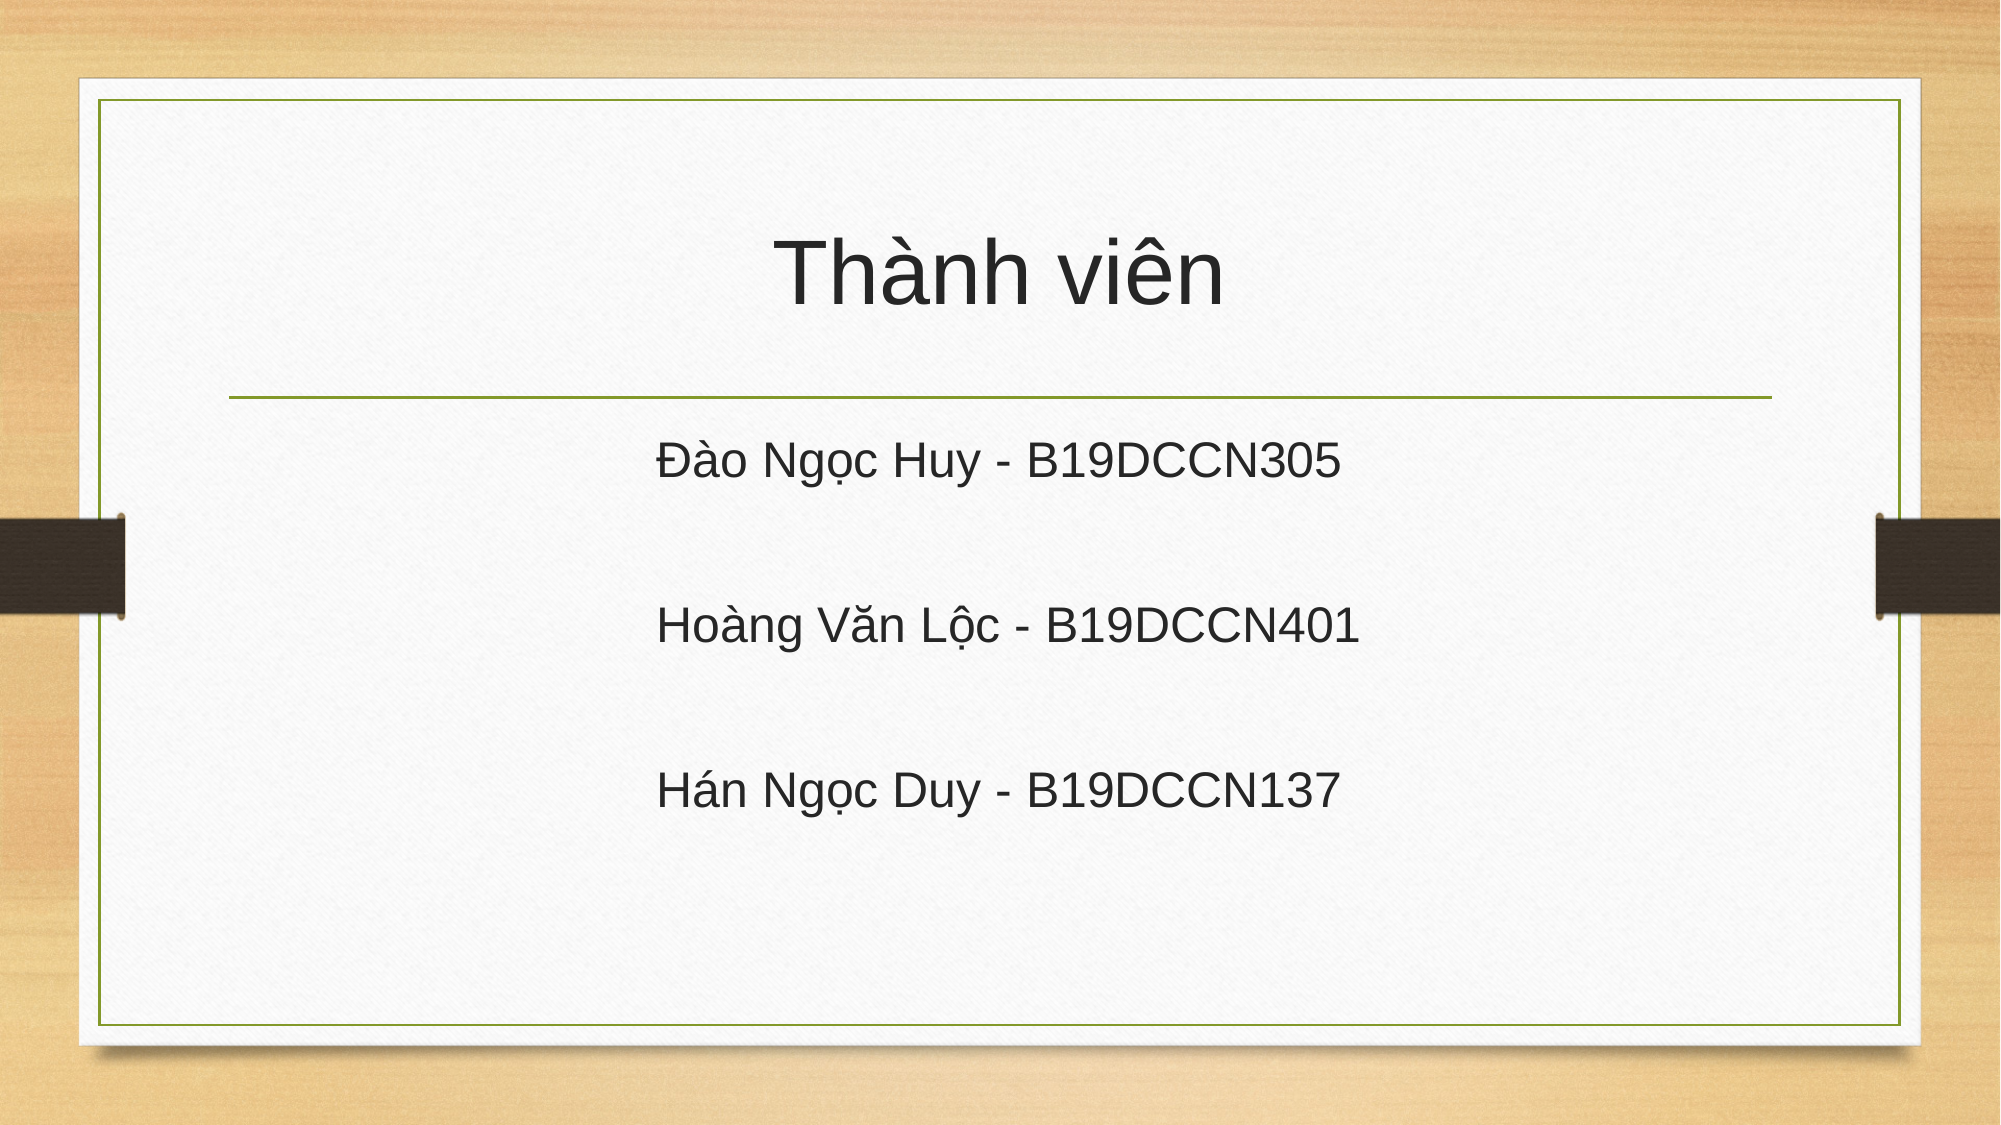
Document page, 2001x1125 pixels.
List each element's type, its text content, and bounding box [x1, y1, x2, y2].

picture [0, 0, 2001, 1125]
title Thành viên [212, 161, 1788, 375]
list Đào Ngọc Huy - B19DCCN305 Hoàng Văn Lộc - B19DCCN401 Hán Ngọc Duy - B19DCCN137 [641, 419, 1788, 964]
